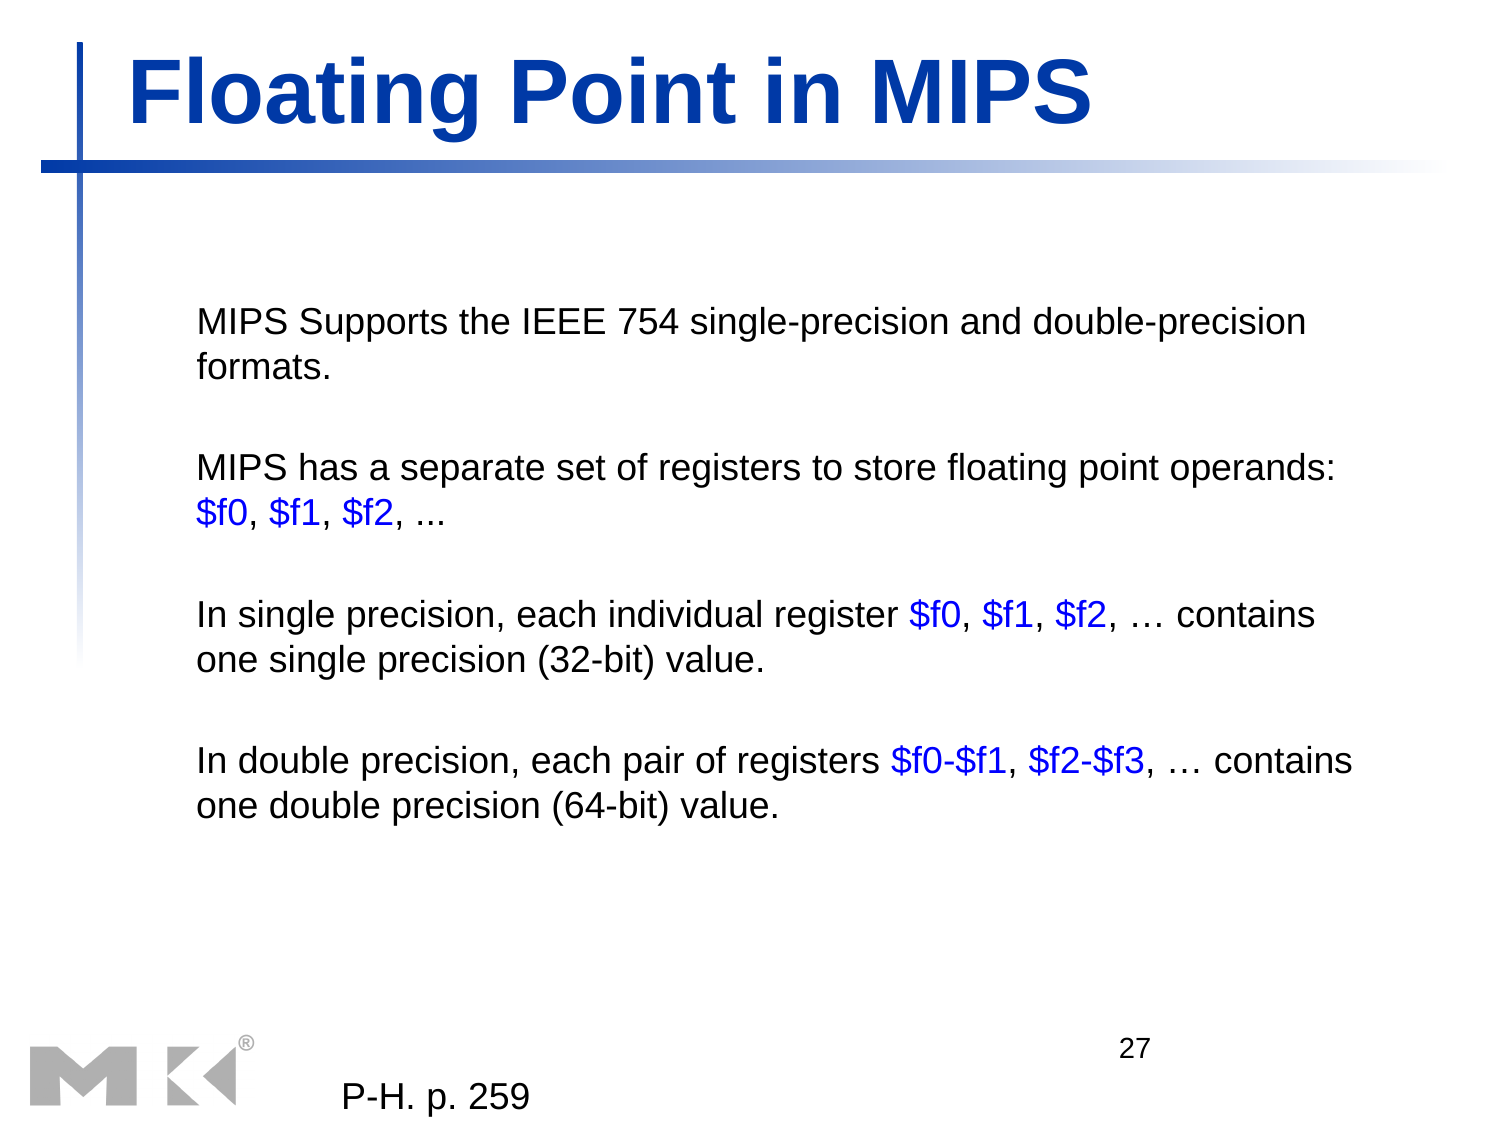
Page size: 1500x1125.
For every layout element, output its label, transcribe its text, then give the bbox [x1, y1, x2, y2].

text_box MIPS Supports the IEEE 754 single-precision and double-precision formats. [181, 289, 1323, 395]
title Floating Point in MIPS [111, 23, 1468, 150]
text_box P-H. p. 259 [326, 1064, 546, 1124]
text_box In single precision, each individual register $f0, $f1, $f2, … contains one single precision (32-bit) value. [181, 582, 1342, 688]
picture [29, 1034, 255, 1106]
text_box In double precision, each pair of registers $f0-$f1, $f2-$f3, … contains one double precision (64-bit) value. [181, 729, 1379, 834]
text_box MIPS has a separate set of registers to store floating point operands: $f0, $f1, $f2, ... [181, 435, 1352, 541]
slide_number 27 [1104, 1021, 1417, 1097]
